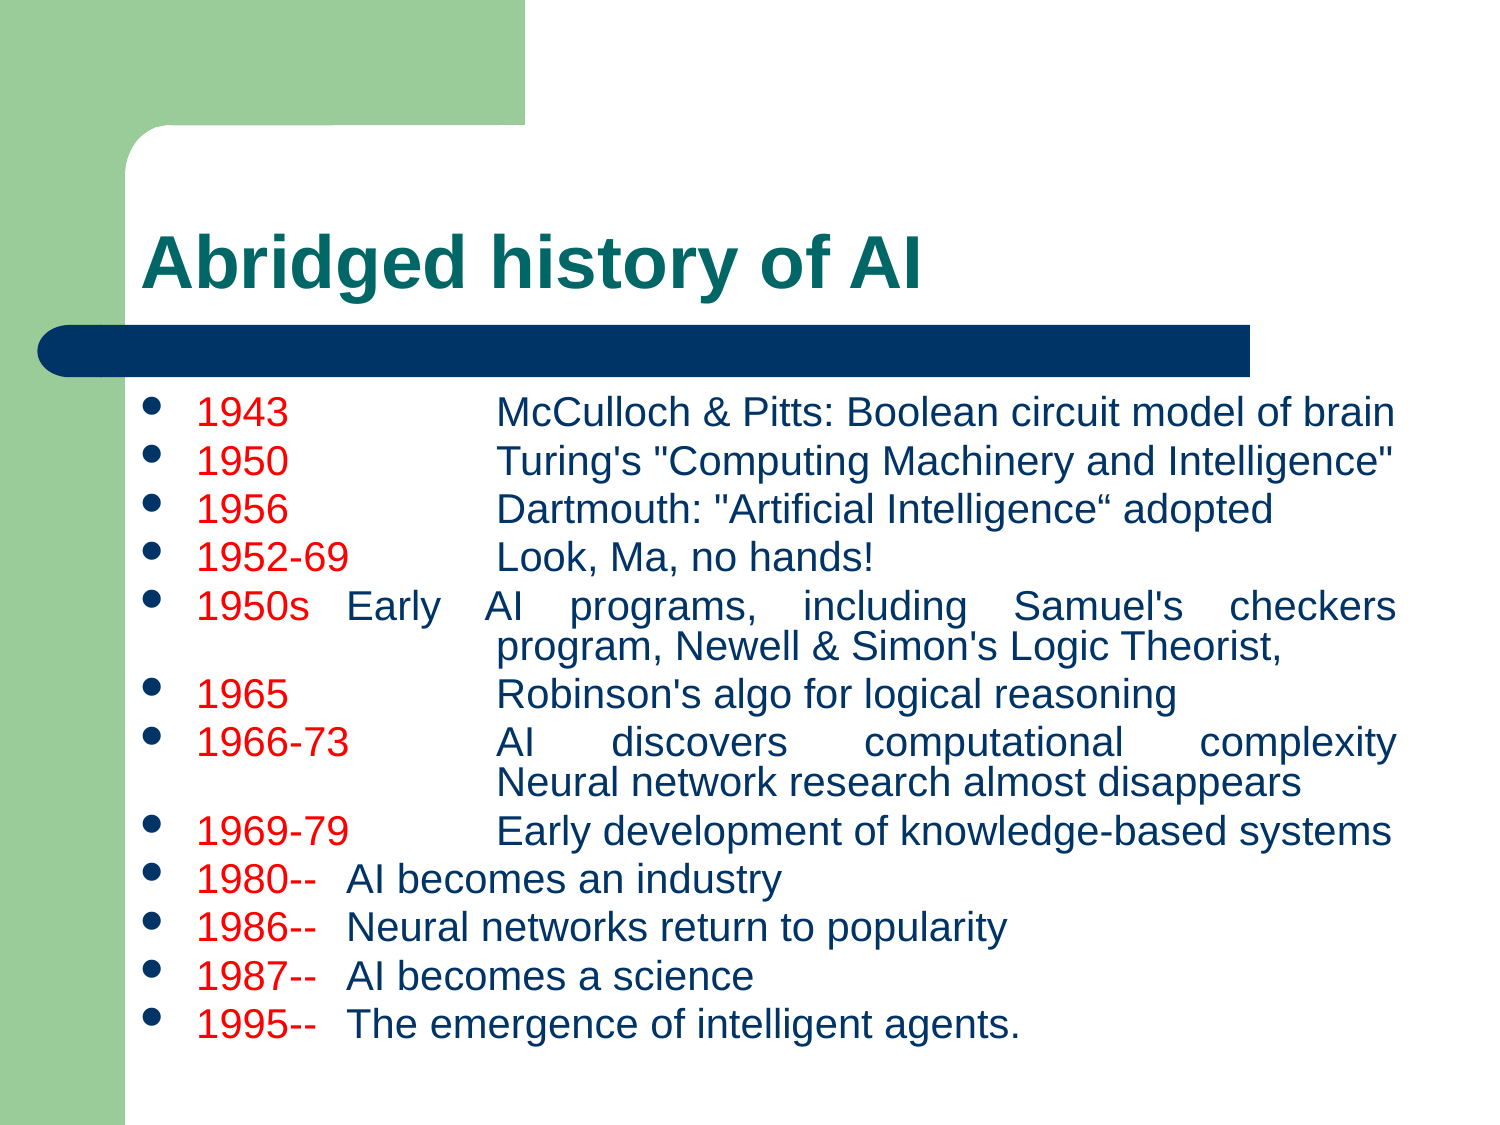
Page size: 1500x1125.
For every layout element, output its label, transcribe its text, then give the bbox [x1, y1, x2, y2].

title Abridged history of AI [125, 125, 1425, 313]
list 1943 McCulloch & Pitts: Boolean circuit model of brain 1950 Turing's "Computing Machinery and Intelligence" 1956 Dartmouth: "Artificial Intelligence“ adopted 1952-69 Look, Ma, no hands! 1950s Early AI programs, including Samuel's checkers program, Newell & Simon's Logic Theorist, 1965 Robinson's algo for logical reasoning 1966-73 AI discovers computational complexity Neural network research almost disappears 1969-79 Early development of knowledge-based systems 1980-- AI becomes an industry 1986-- Neural networks return to popularity 1987-- AI becomes a science 1995-- The emergence of intelligent agents. [125, 387, 1413, 1063]
